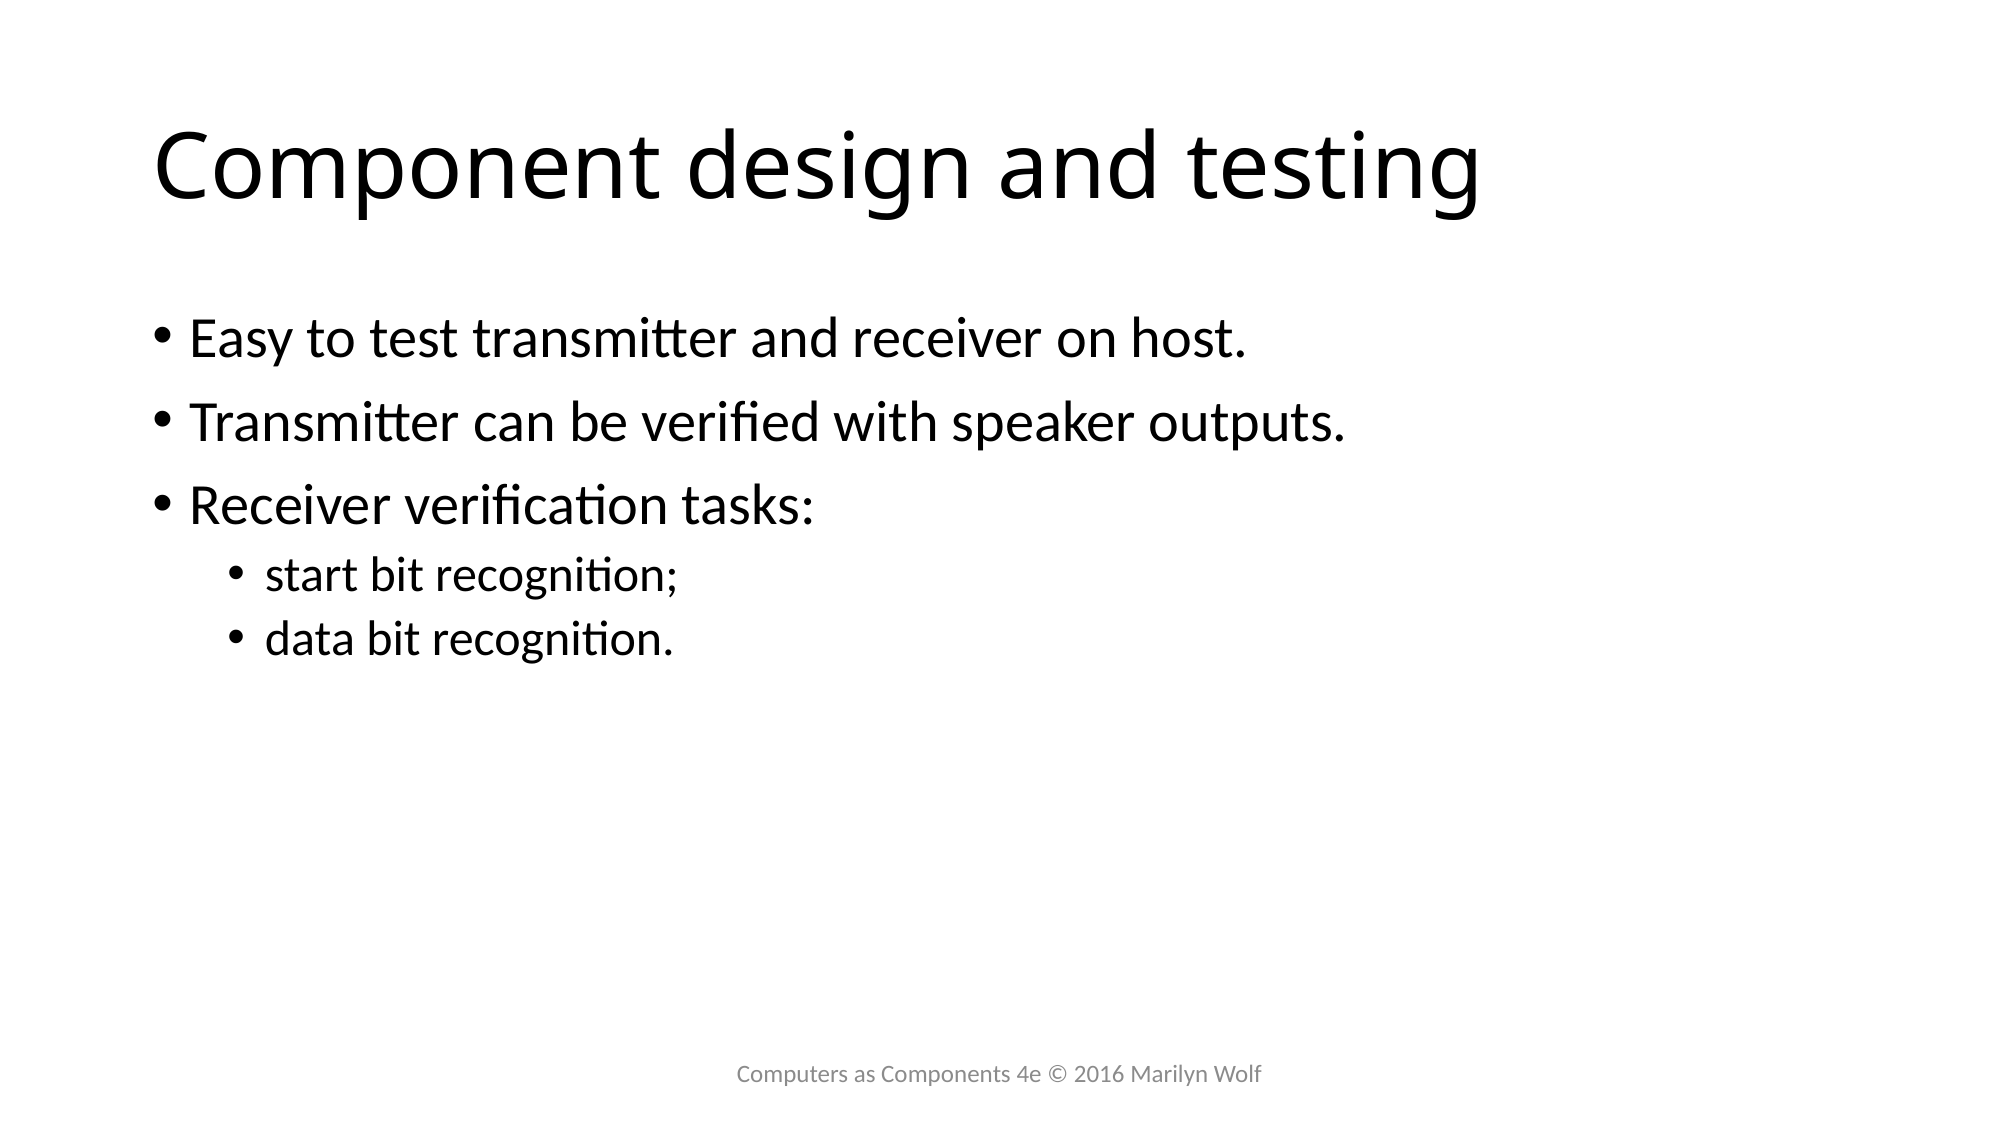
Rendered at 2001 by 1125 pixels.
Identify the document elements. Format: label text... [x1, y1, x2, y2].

list Easy to test transmitter and receiver on host. Transmitter can be verified with speaker outputs. Receiver verification tasks: start bit recognition; data bit recognition. [137, 299, 1863, 1014]
footer Computers as Components 4e © 2016 Marilyn Wolf [662, 1042, 1338, 1103]
title Component design and testing [137, 59, 1863, 278]
